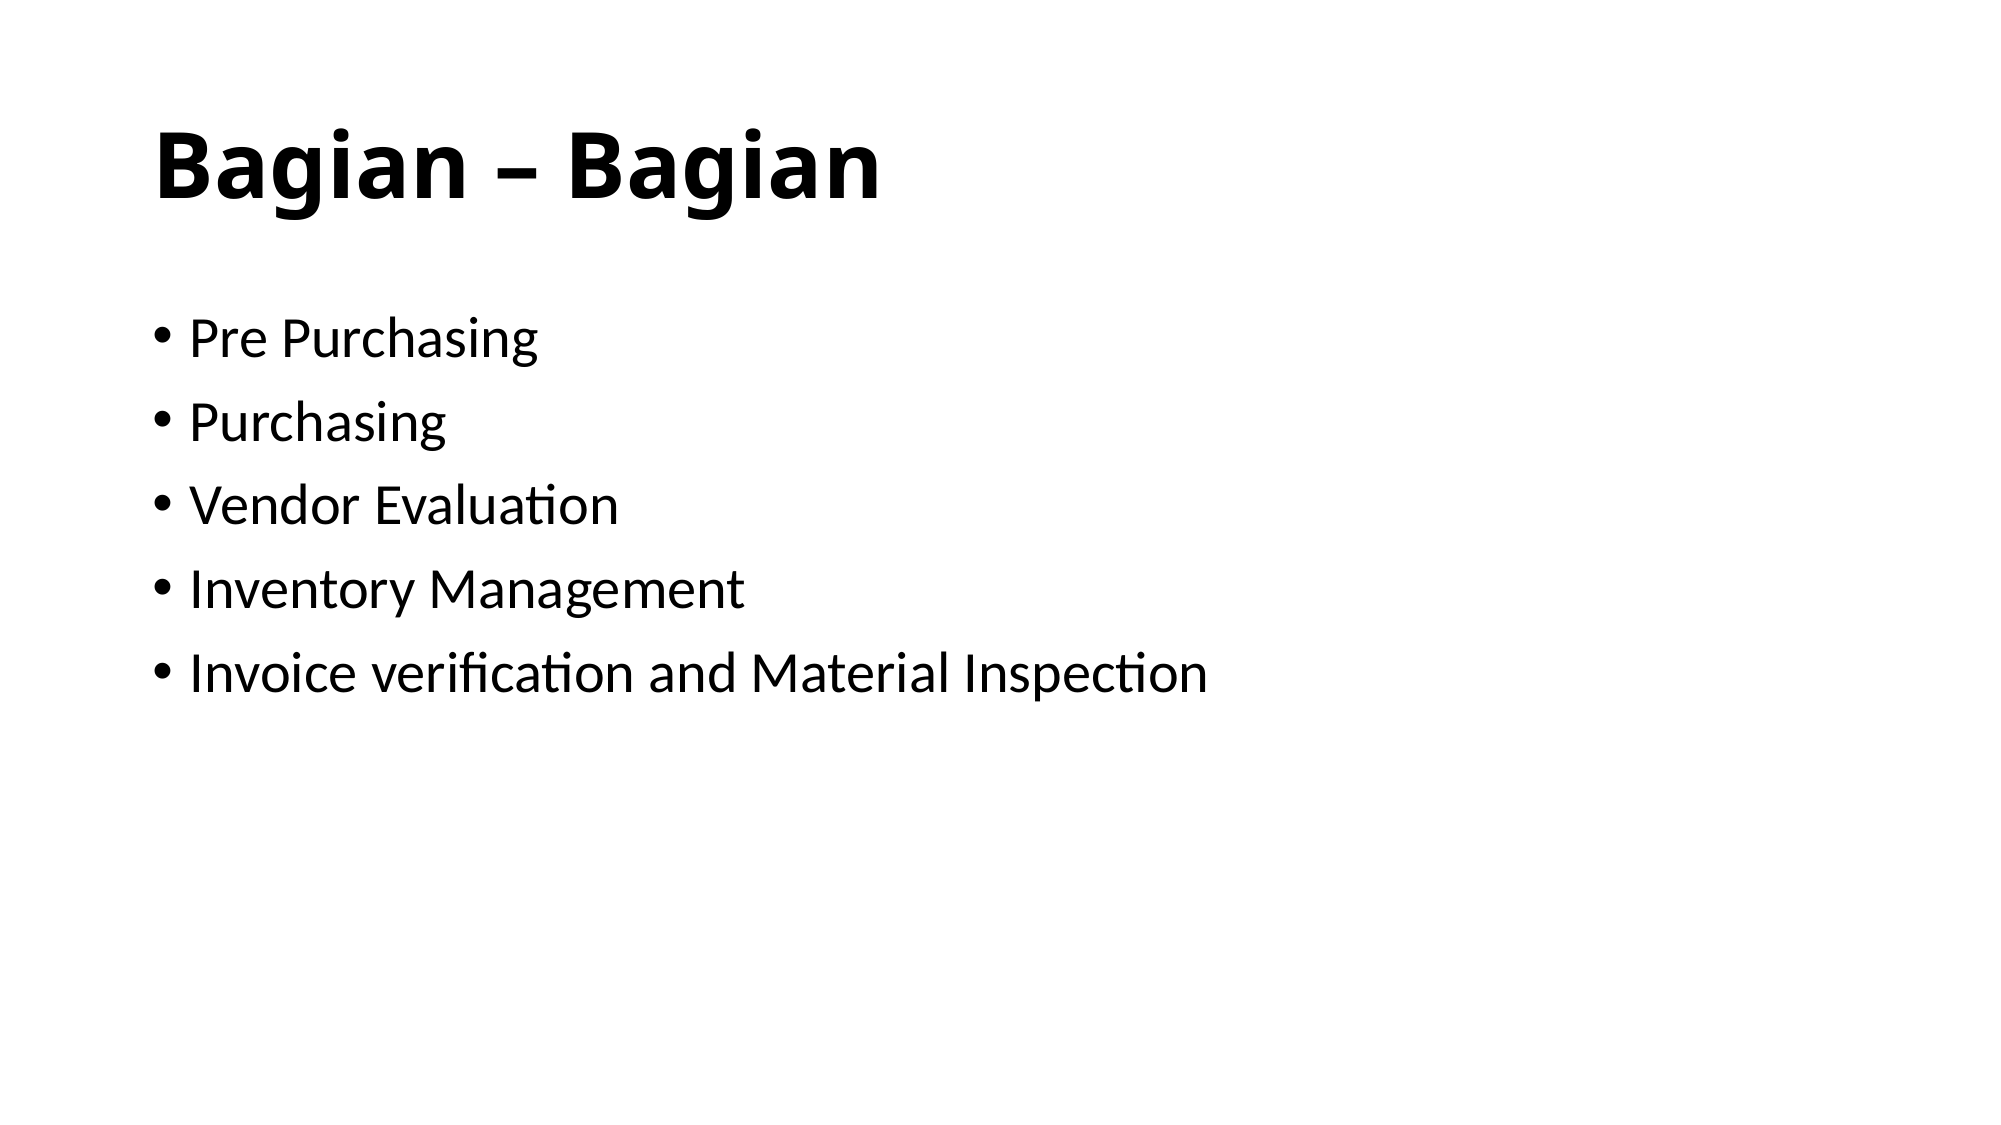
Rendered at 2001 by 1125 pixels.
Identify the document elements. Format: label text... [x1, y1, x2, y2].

list Pre Purchasing Purchasing Vendor Evaluation Inventory Management Invoice verification and Material Inspection [137, 299, 1863, 1014]
title Bagian – Bagian [137, 59, 1863, 278]
